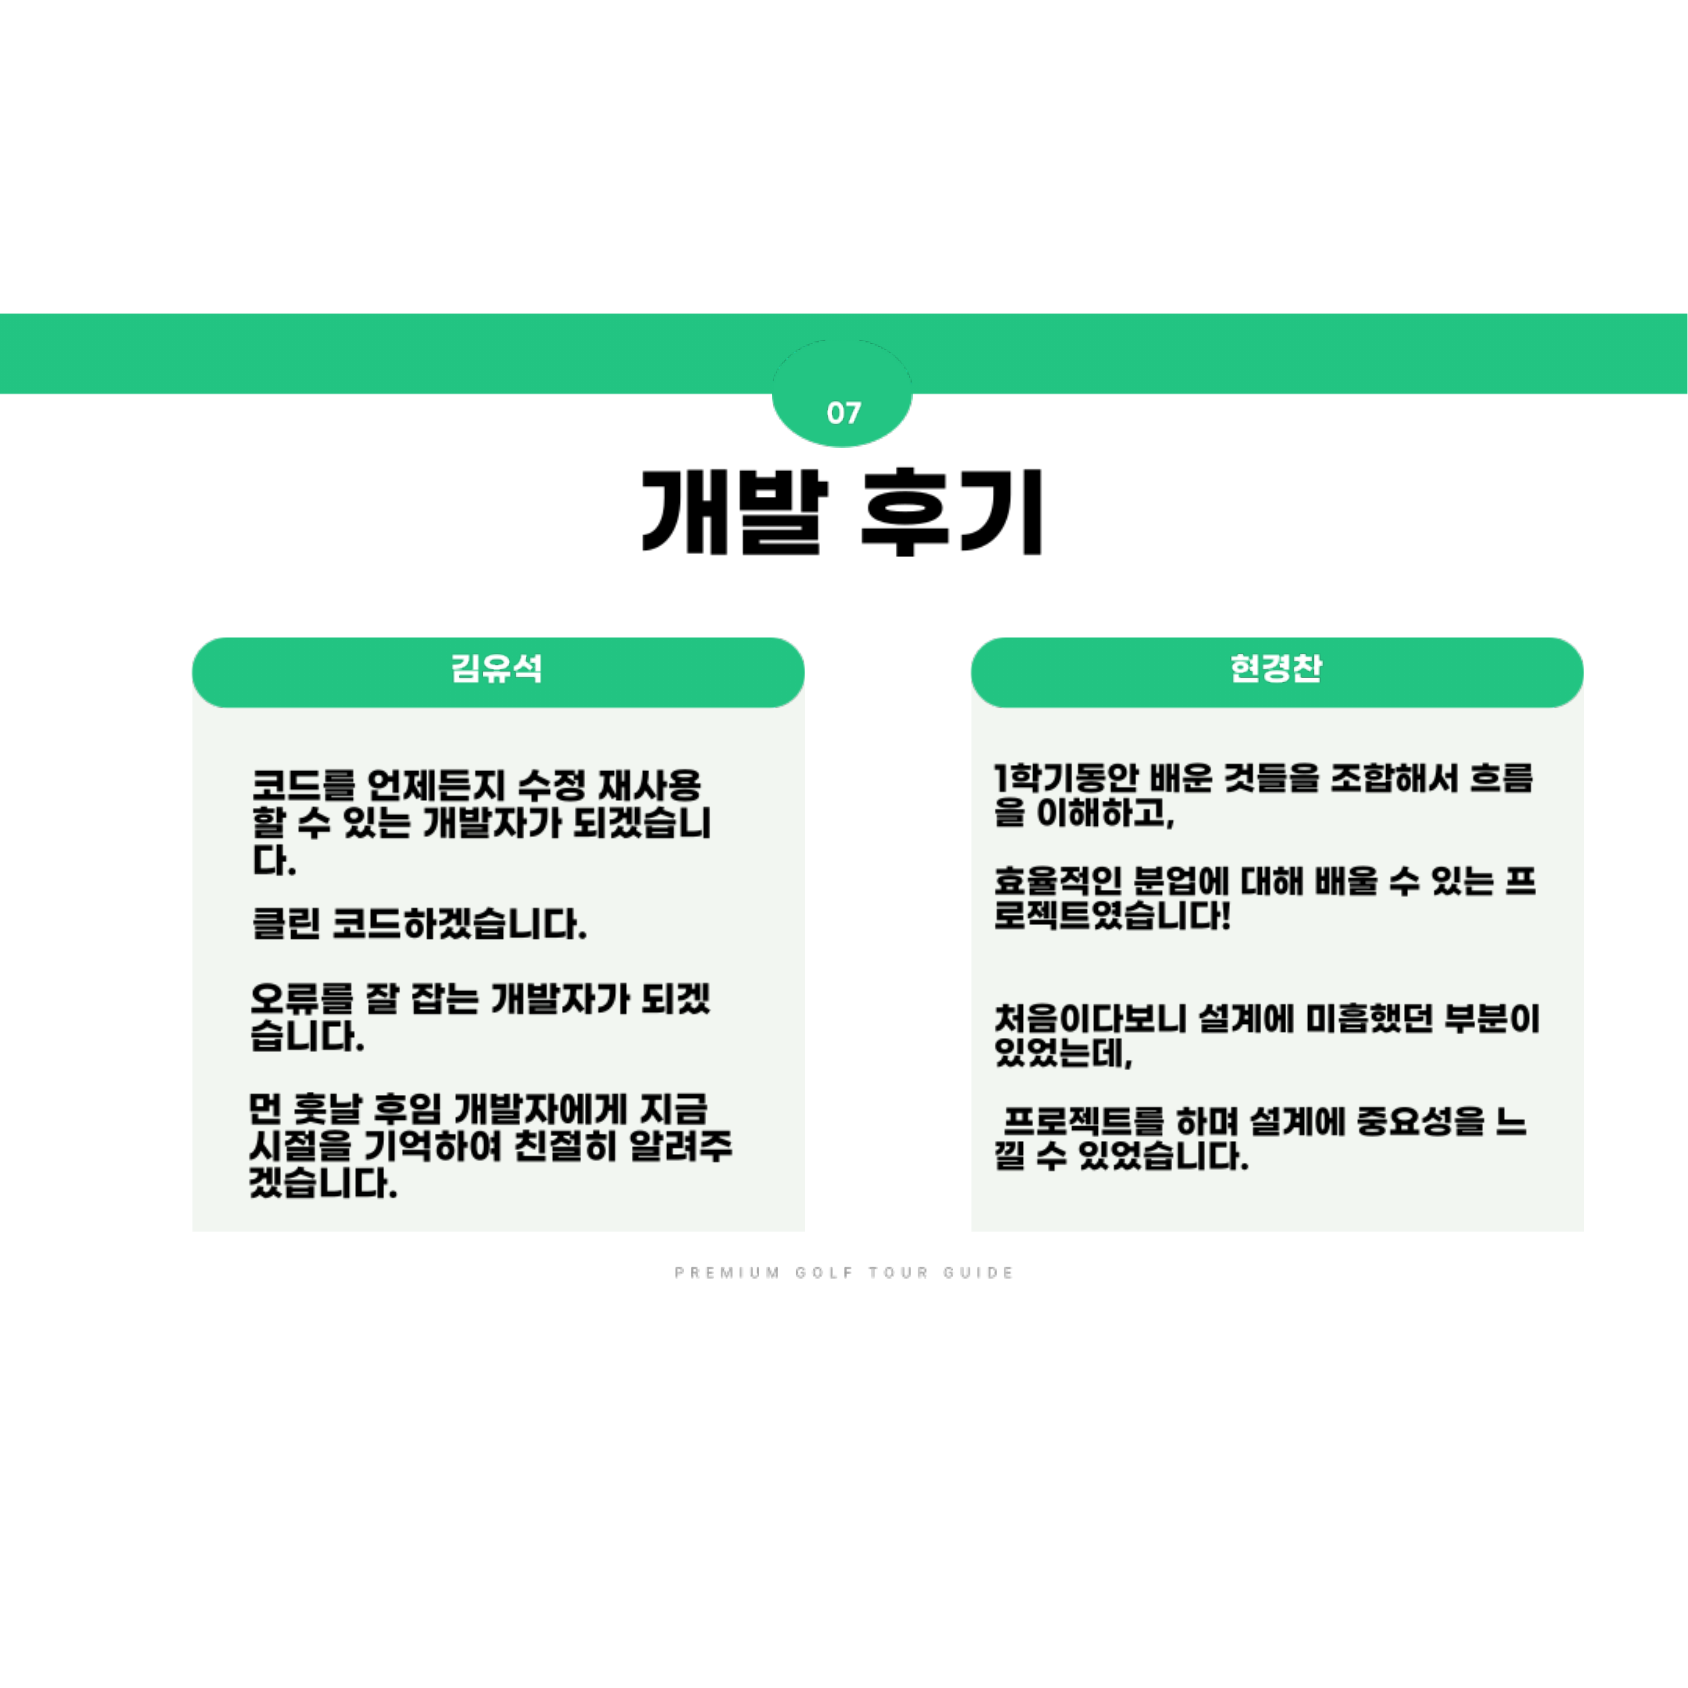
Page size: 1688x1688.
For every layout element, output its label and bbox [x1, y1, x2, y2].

picture [0, 0, 1688, 1297]
